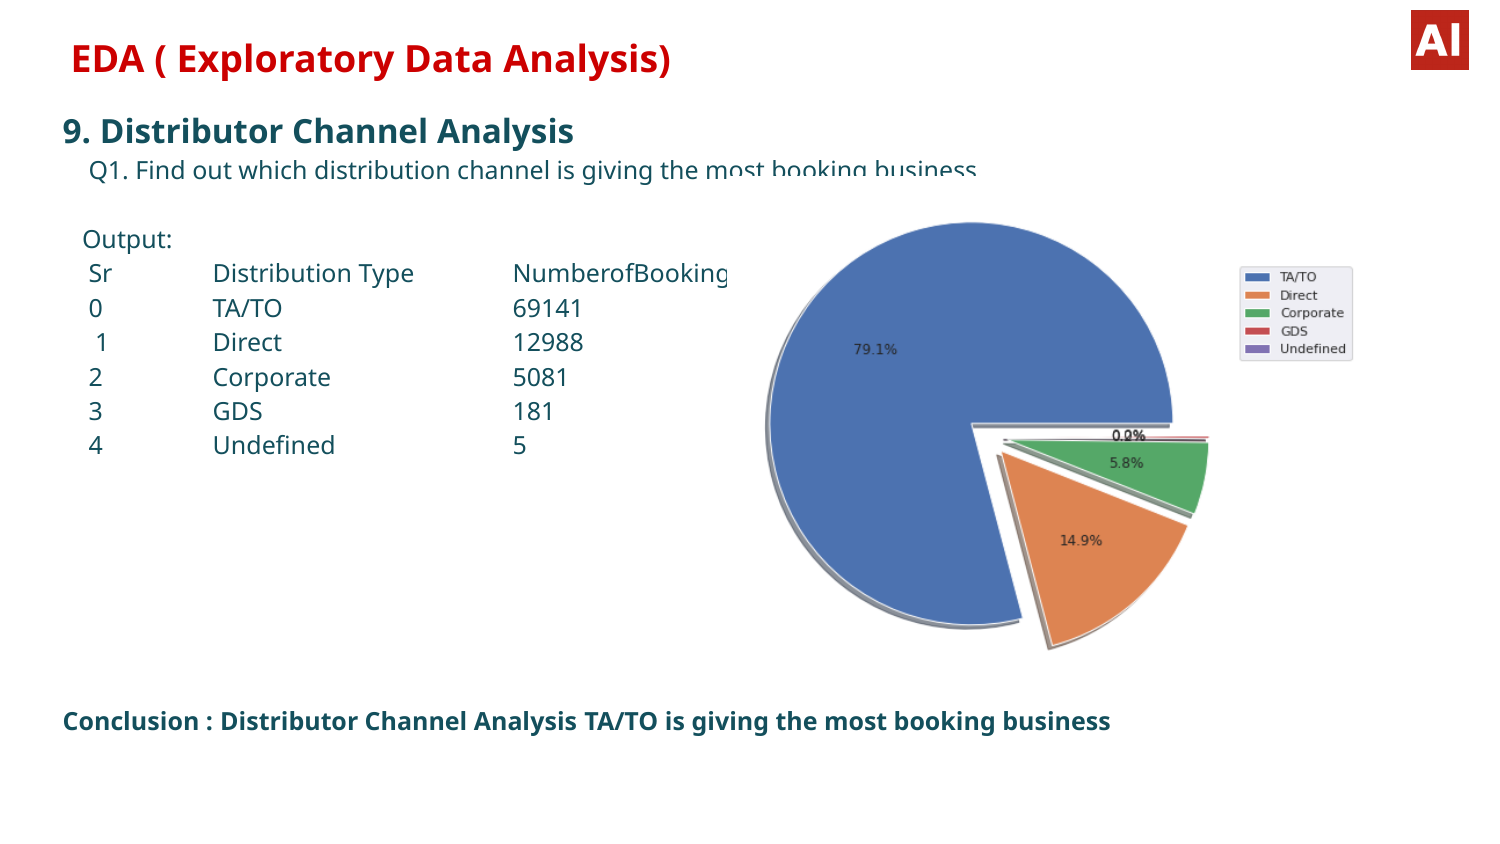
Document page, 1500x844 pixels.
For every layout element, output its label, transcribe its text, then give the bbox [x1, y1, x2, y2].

list 9. Distributor Channel Analysis Q1. Find out which distribution channel is giving the most booking business. Output: Sr Distribution Type NumberofBookings 0 TA/TO 69141 1 Direct 12988 2 Corporate 5081 3 GDS 181 4 Undefined 5 Conclusion : Distributor Channel Analysis TA/TO is giving the most booking business [28, 89, 1427, 650]
title EDA ( Exploratory Data Analysis) [45, 20, 1444, 115]
picture [1411, 10, 1469, 70]
picture [727, 176, 1359, 697]
